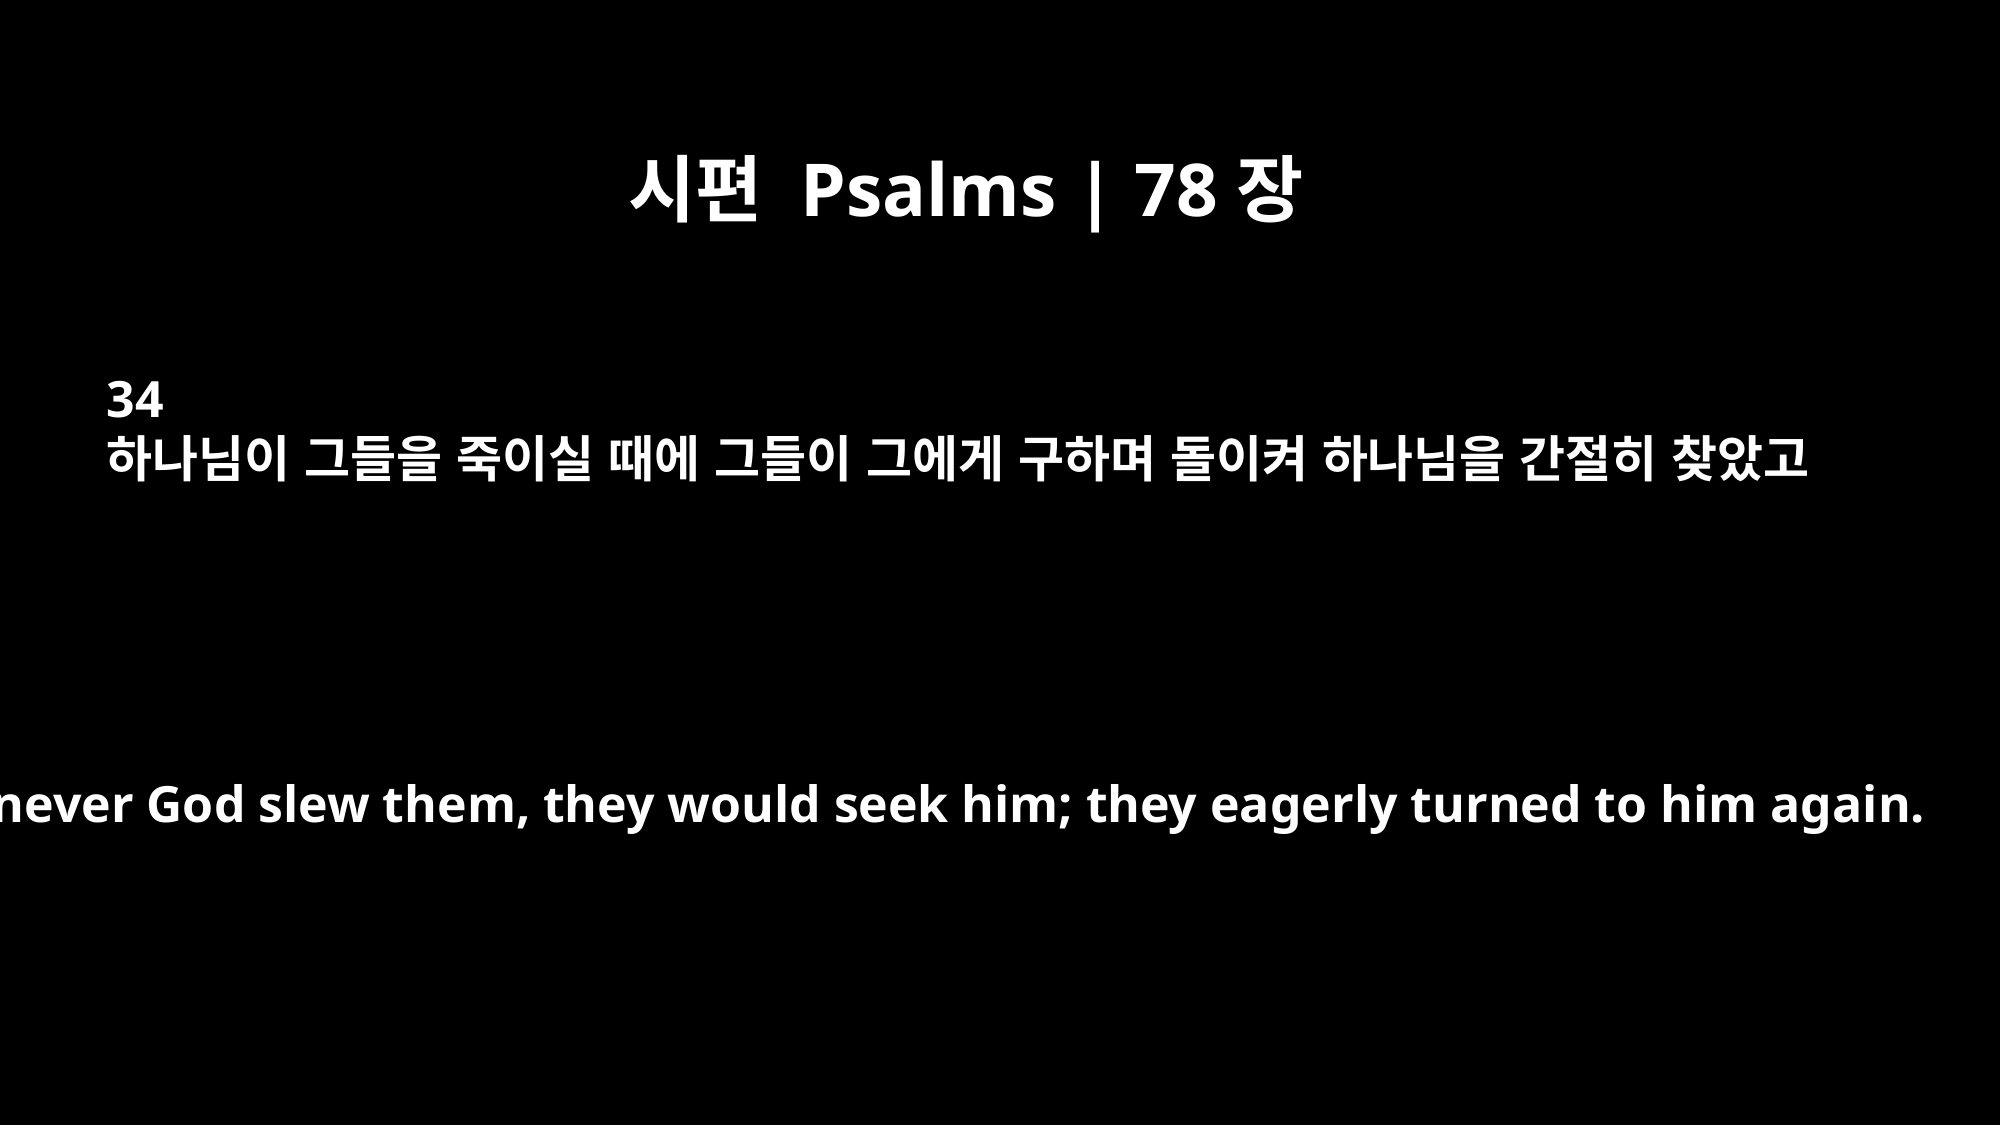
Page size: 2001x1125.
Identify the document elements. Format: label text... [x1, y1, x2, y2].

text_box 34 하나님이 그들을 죽이실 때에 그들이 그에게 구하며 돌이켜 하나님을 간절히 찾았고 [91, 359, 1826, 495]
text_box Whenever God slew them, they would seek him; they eagerly turned to him again. [0, 764, 1941, 840]
text_box 시편 Psalms | 78장 [613, 136, 1319, 239]
